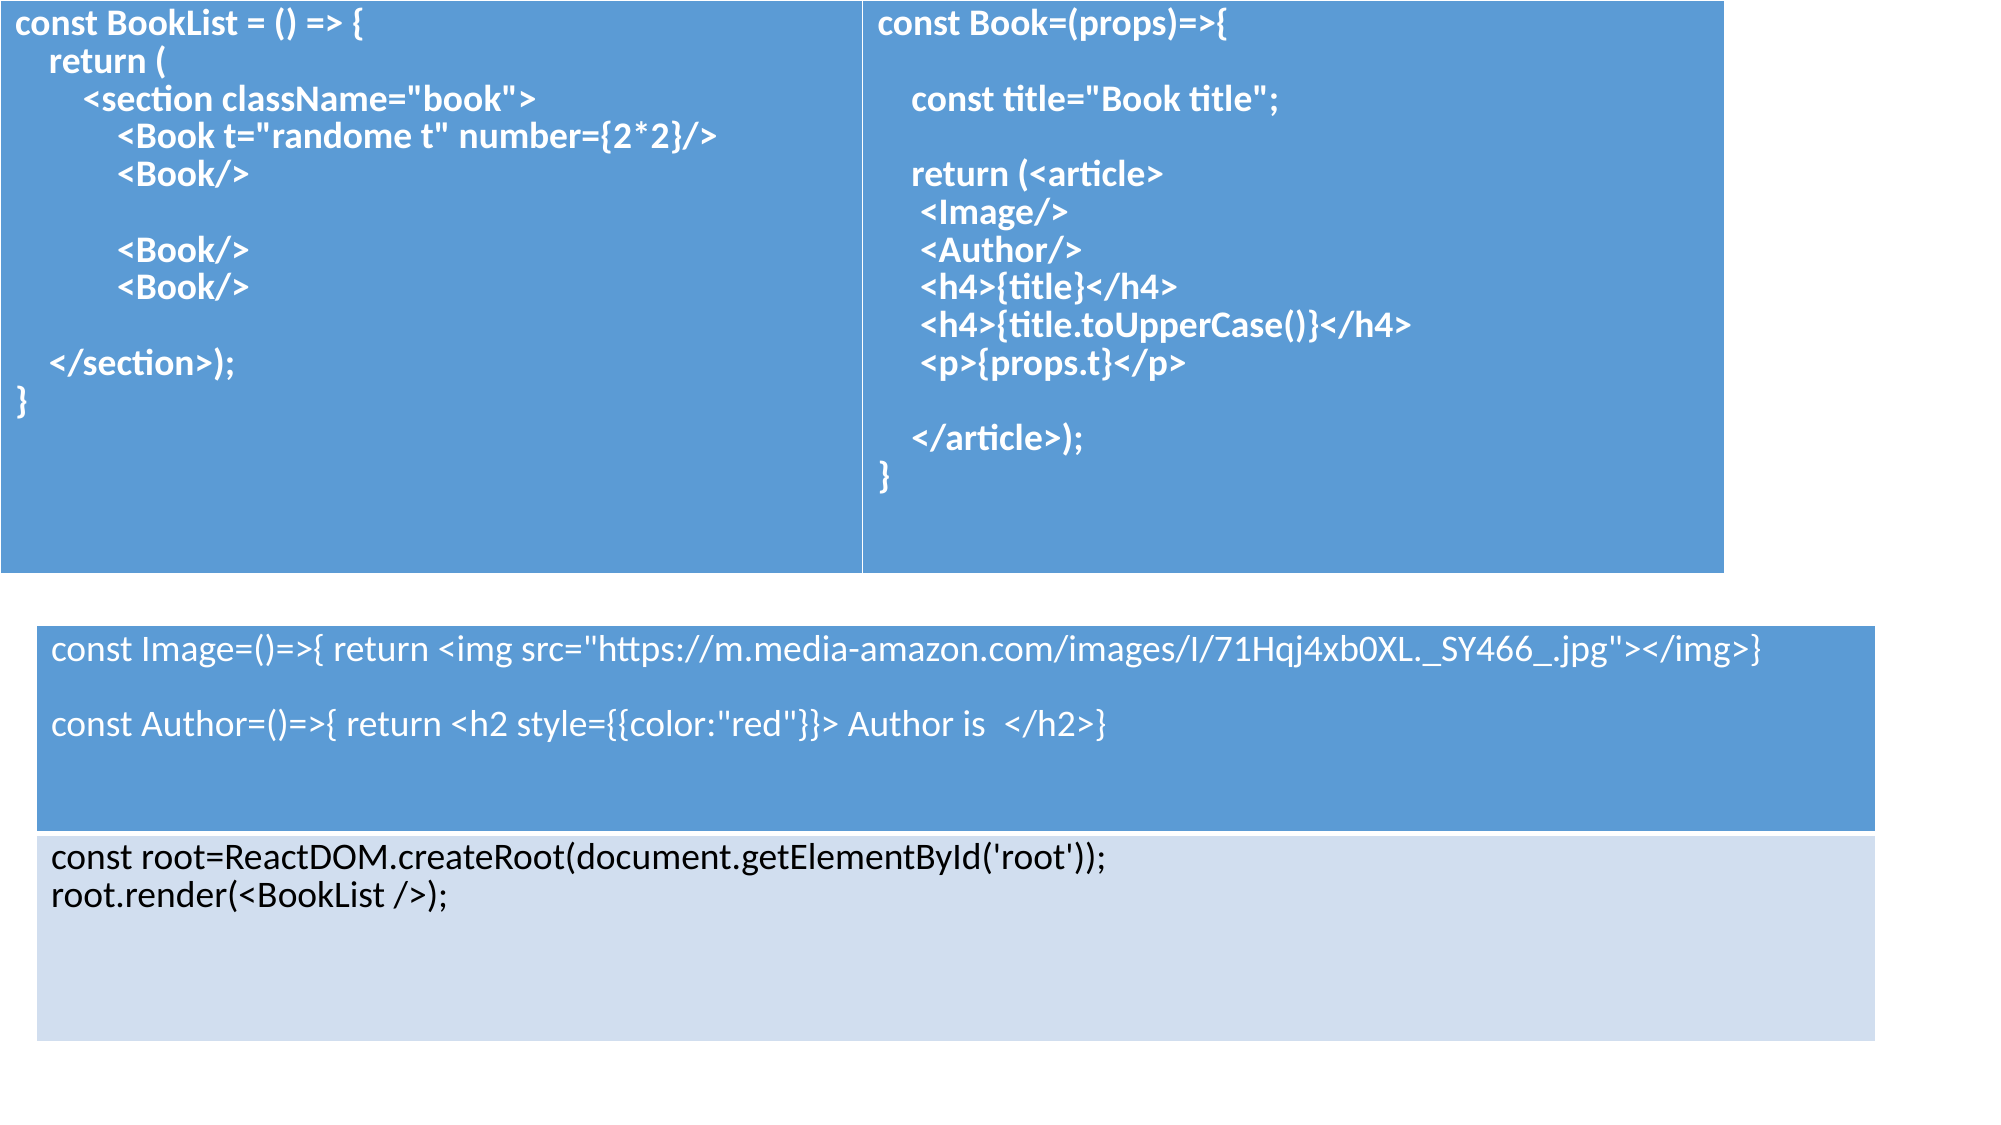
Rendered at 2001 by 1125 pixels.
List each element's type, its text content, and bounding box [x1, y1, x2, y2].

table_header const BookList = () => { return ( <section className="book"> <Book t="randome t" number={2*2}/> <Book/> <Book/> <Book/> </section>); } [1, 1, 862, 573]
table_header const Book=(props)=>{ const title="Book title"; return (<article> <Image/> <Author/> <h4>{title}</h4> <h4>{title.toUpperCase()}</h4> <p>{props.t}</p> </article>); } [863, 1, 1724, 573]
table_header const Image=()=>{ return <img src="https://m.media-amazon.com/images/I/71Hqj4xb0XL._SY466_.jpg"></img>} const Author=()=>{ return <h2 style={{color:"red"}}> Author is </h2>} [37, 626, 1875, 831]
table_cell const root=ReactDOM.createRoot(document.getElementById('root')); root.render(<BookList />); [37, 836, 1875, 1041]
